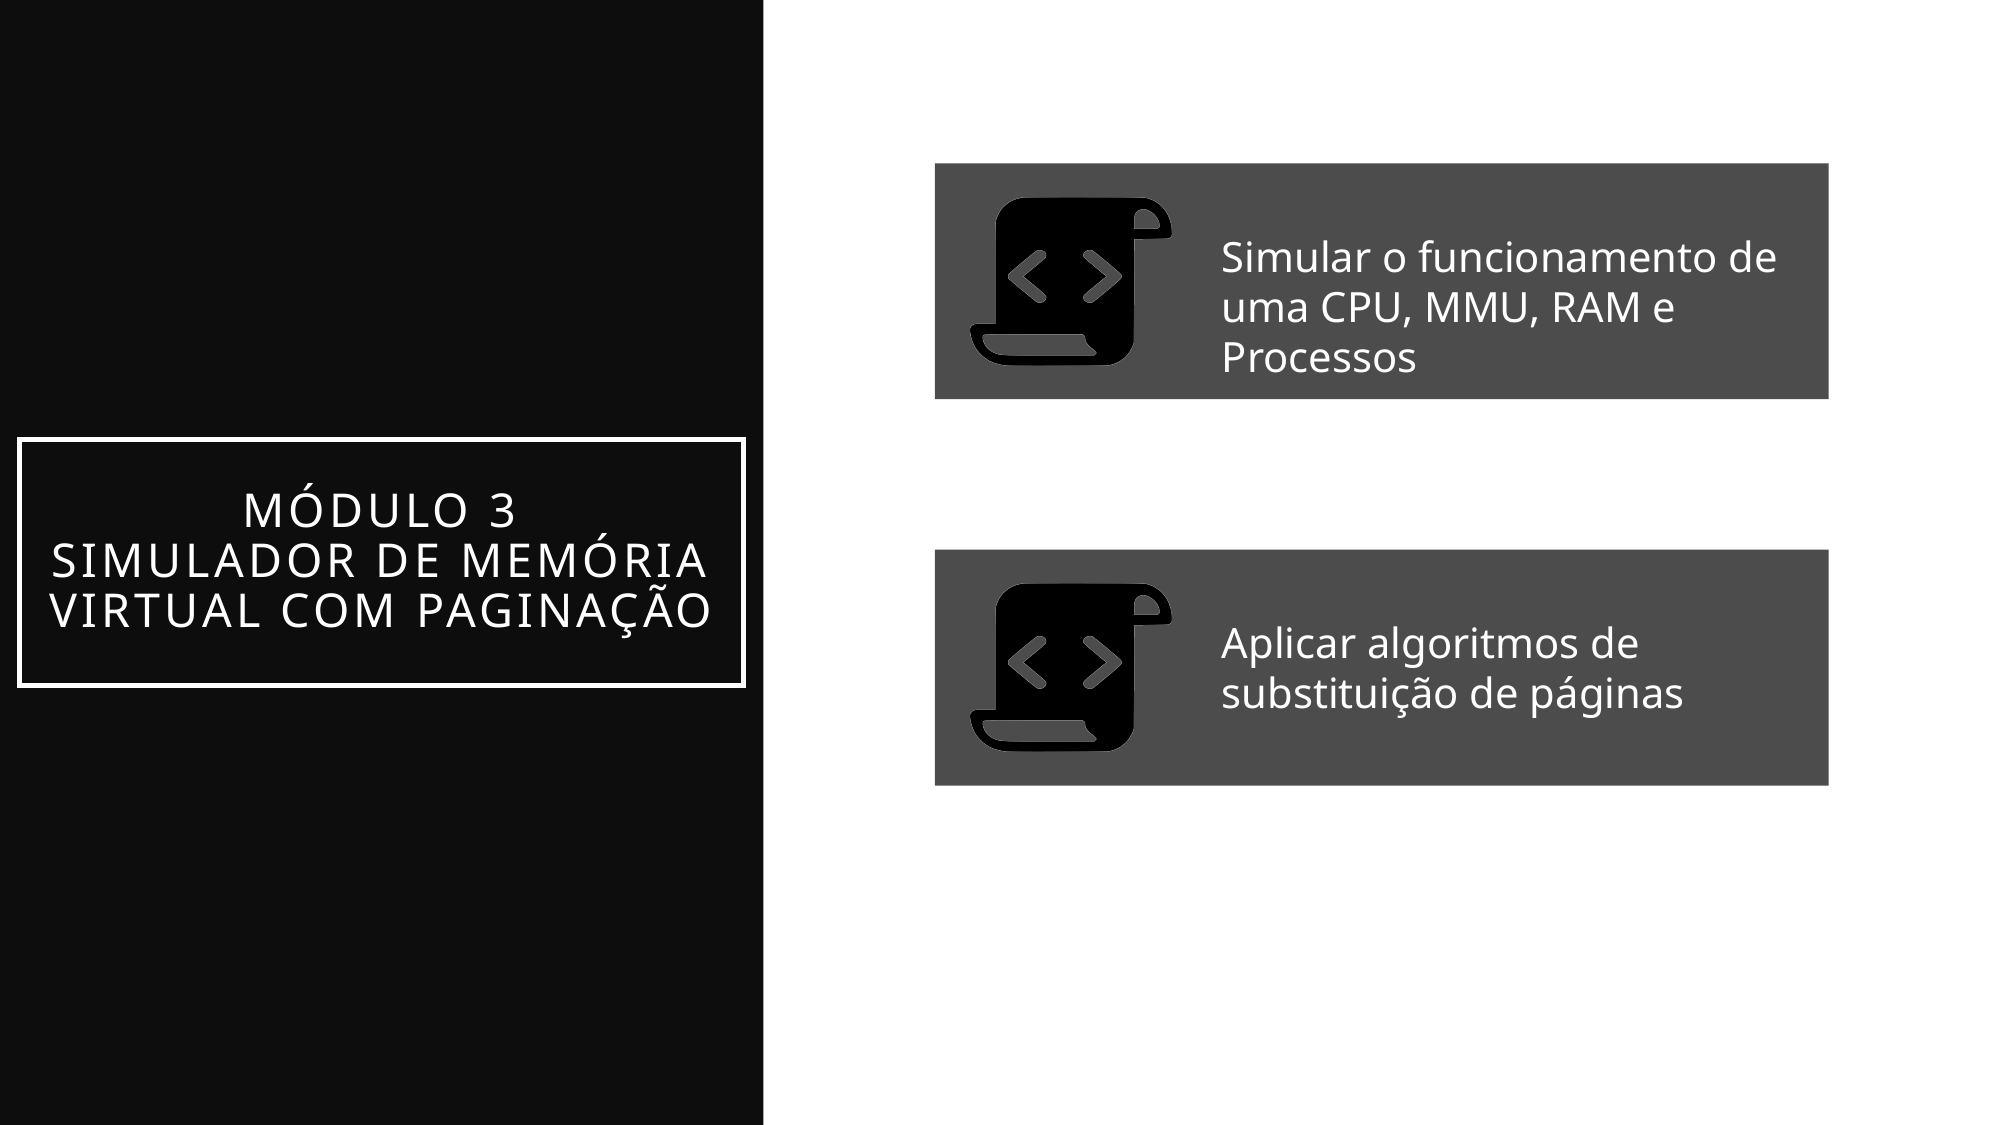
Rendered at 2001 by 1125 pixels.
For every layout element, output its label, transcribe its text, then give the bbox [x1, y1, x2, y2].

title MÓDULO 3 SIMULADOR DE MEMÓRIA VIRTUAL COM PAGINAÇÃO [17, 437, 746, 688]
text_box [970, 197, 1172, 366]
text_box [970, 583, 1172, 752]
text_box [934, 163, 1829, 400]
text_box Simular o funcionamento de uma CPU, MMU, RAM e Processos [1207, 223, 1842, 388]
text_box [764, 0, 2000, 1125]
text_box [934, 549, 1829, 786]
text_box Aplicar algoritmos de substituição de páginas [1207, 609, 1842, 725]
text_box [0, 0, 764, 1125]
